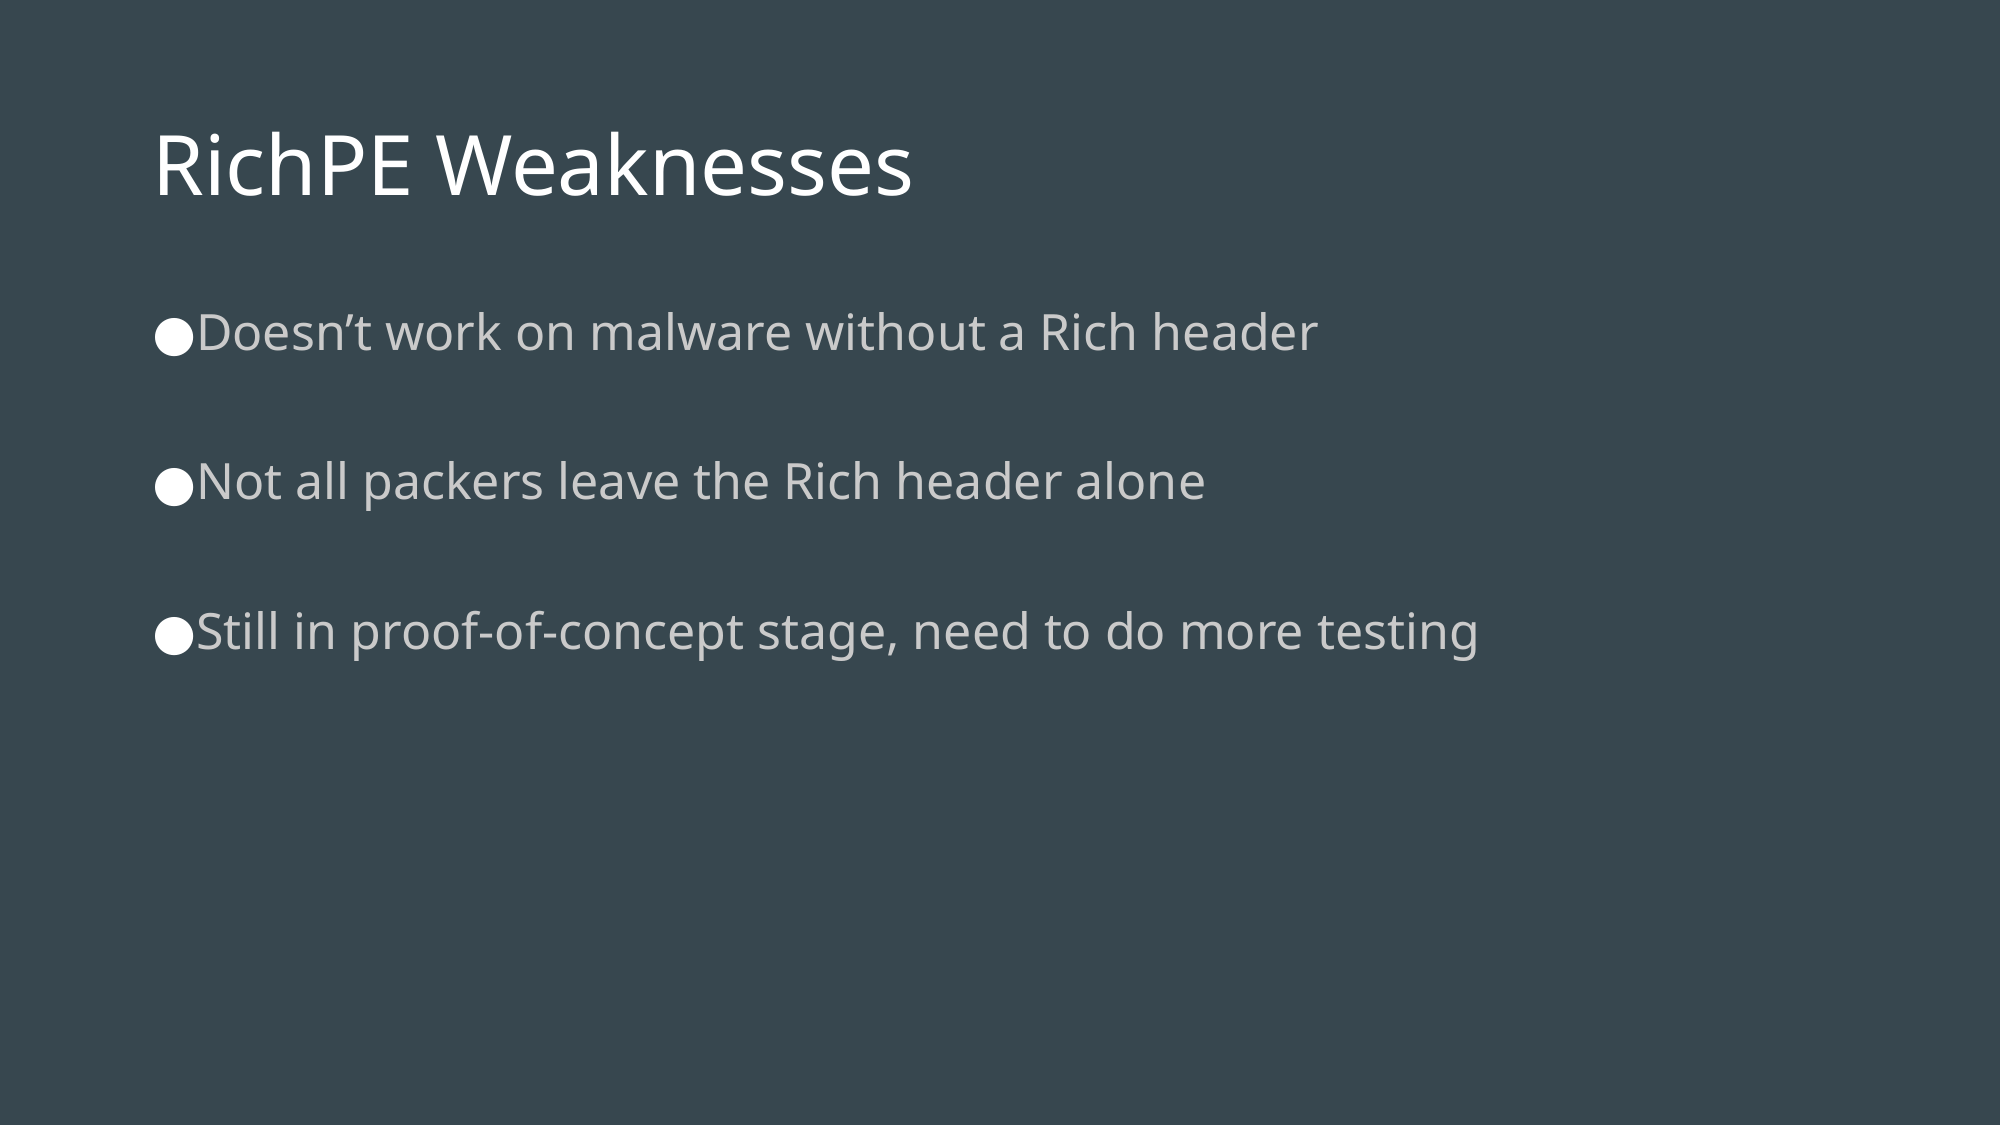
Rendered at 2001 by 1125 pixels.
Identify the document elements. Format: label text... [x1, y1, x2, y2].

list Doesn’t work on malware without a Rich header Not all packers leave the Rich header alone Still in proof-of-concept stage, need to do more testing [137, 299, 1863, 1014]
title RichPE Weaknesses [137, 59, 1863, 278]
